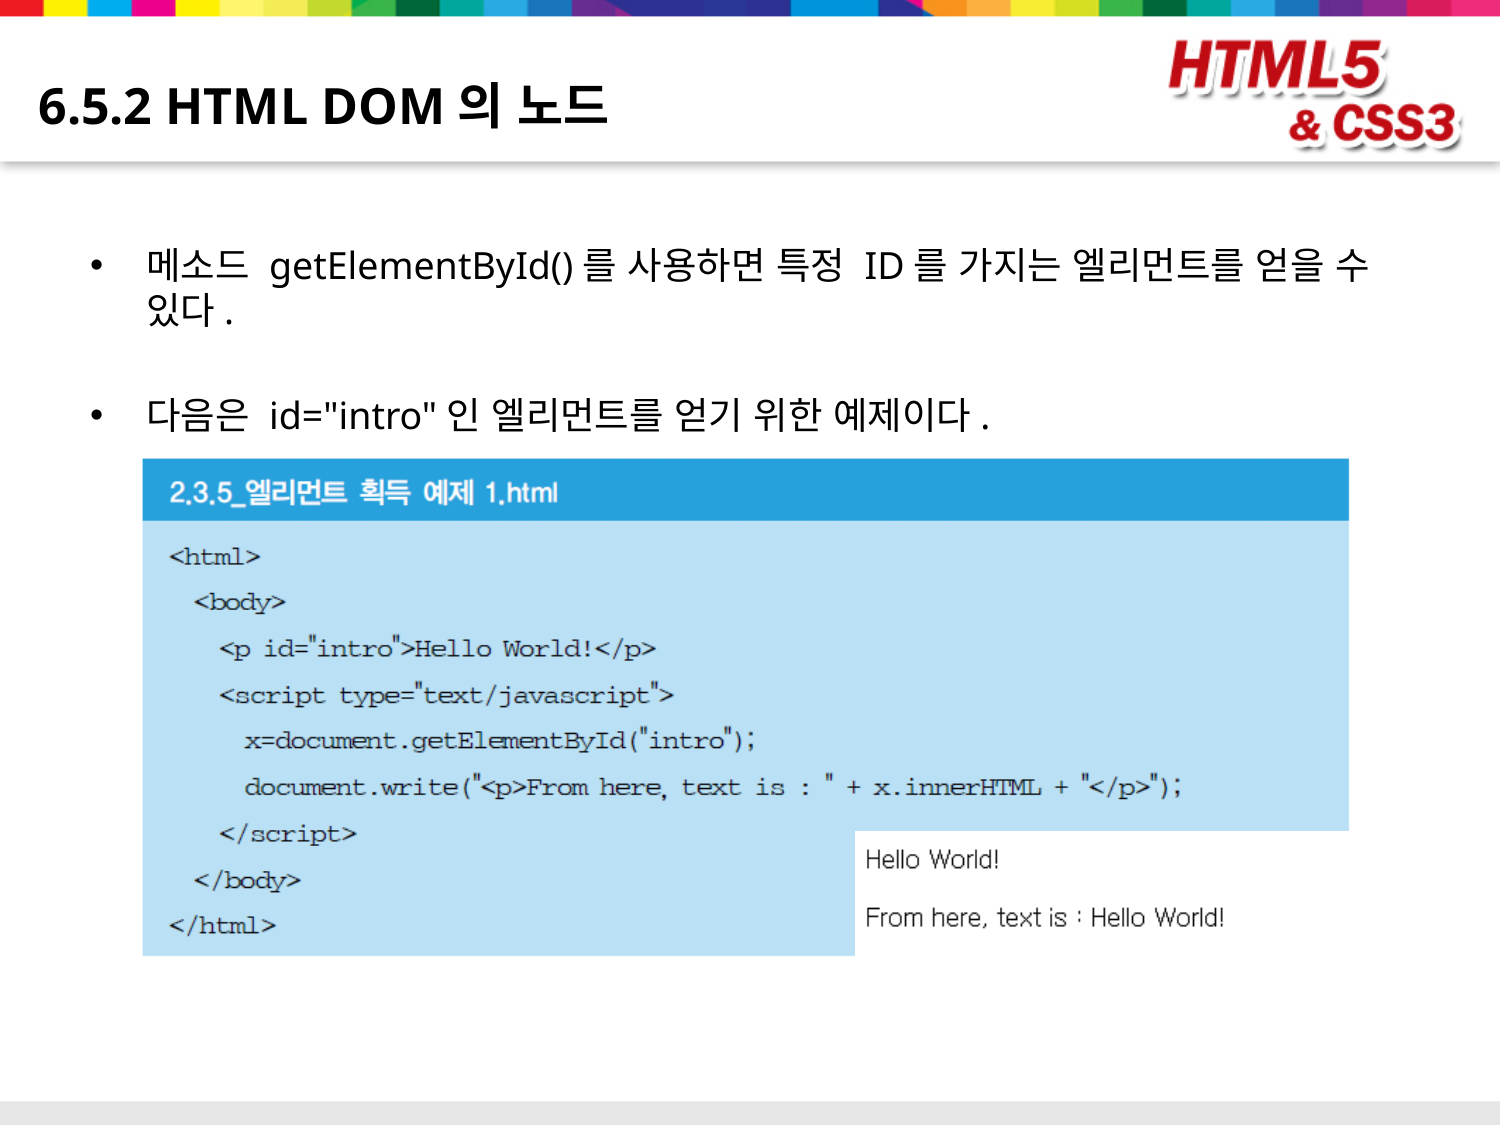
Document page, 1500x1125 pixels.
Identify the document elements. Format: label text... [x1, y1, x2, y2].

title 6.5.2 HTML DOM의 노드 [23, 45, 1125, 164]
text_box 메소드 getElementById()를 사용하면 특정 ID를 가지는 엘리먼트를 얻을 수 있다. 다음은 id="intro"인 엘리먼트를 얻기 위한 예제이다. [74, 234, 1442, 1057]
picture [0, 0, 1500, 1125]
